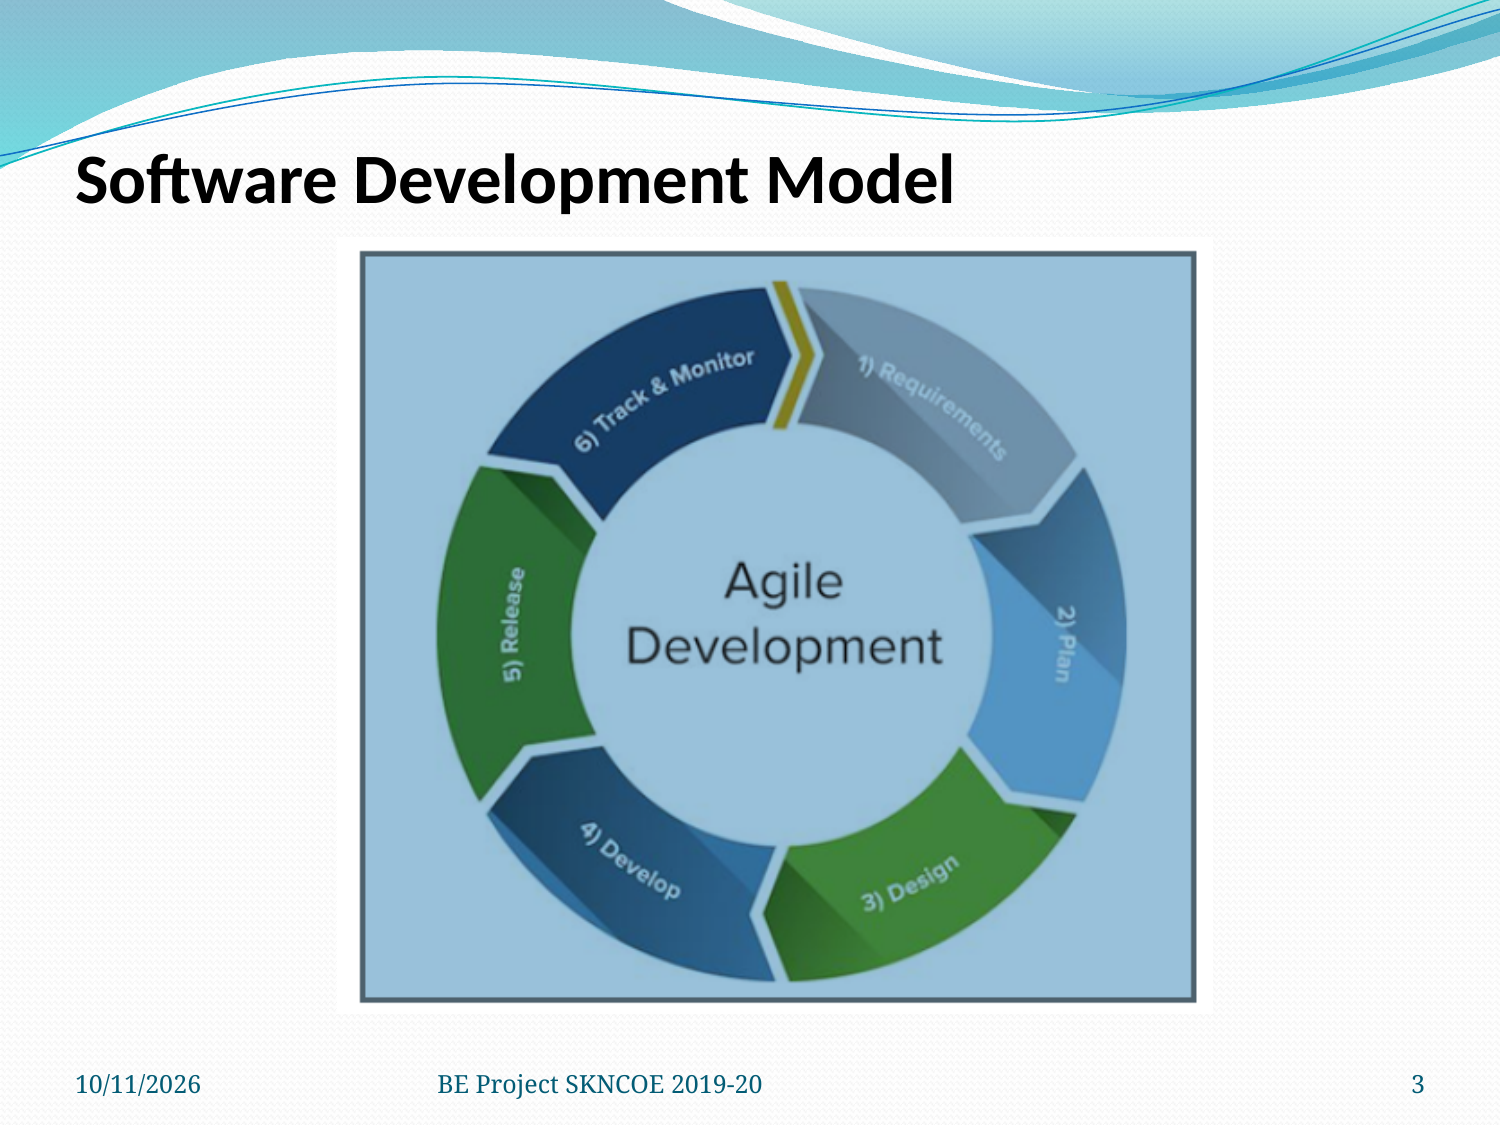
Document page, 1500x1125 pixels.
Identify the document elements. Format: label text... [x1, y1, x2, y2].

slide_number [75, 1042, 425, 1103]
footer BE Project SKNCOE 2019-20 [437, 1042, 988, 1103]
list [337, 237, 1213, 1014]
title Software Development Model [75, 125, 1363, 303]
slide_number 3 [1299, 1042, 1425, 1103]
